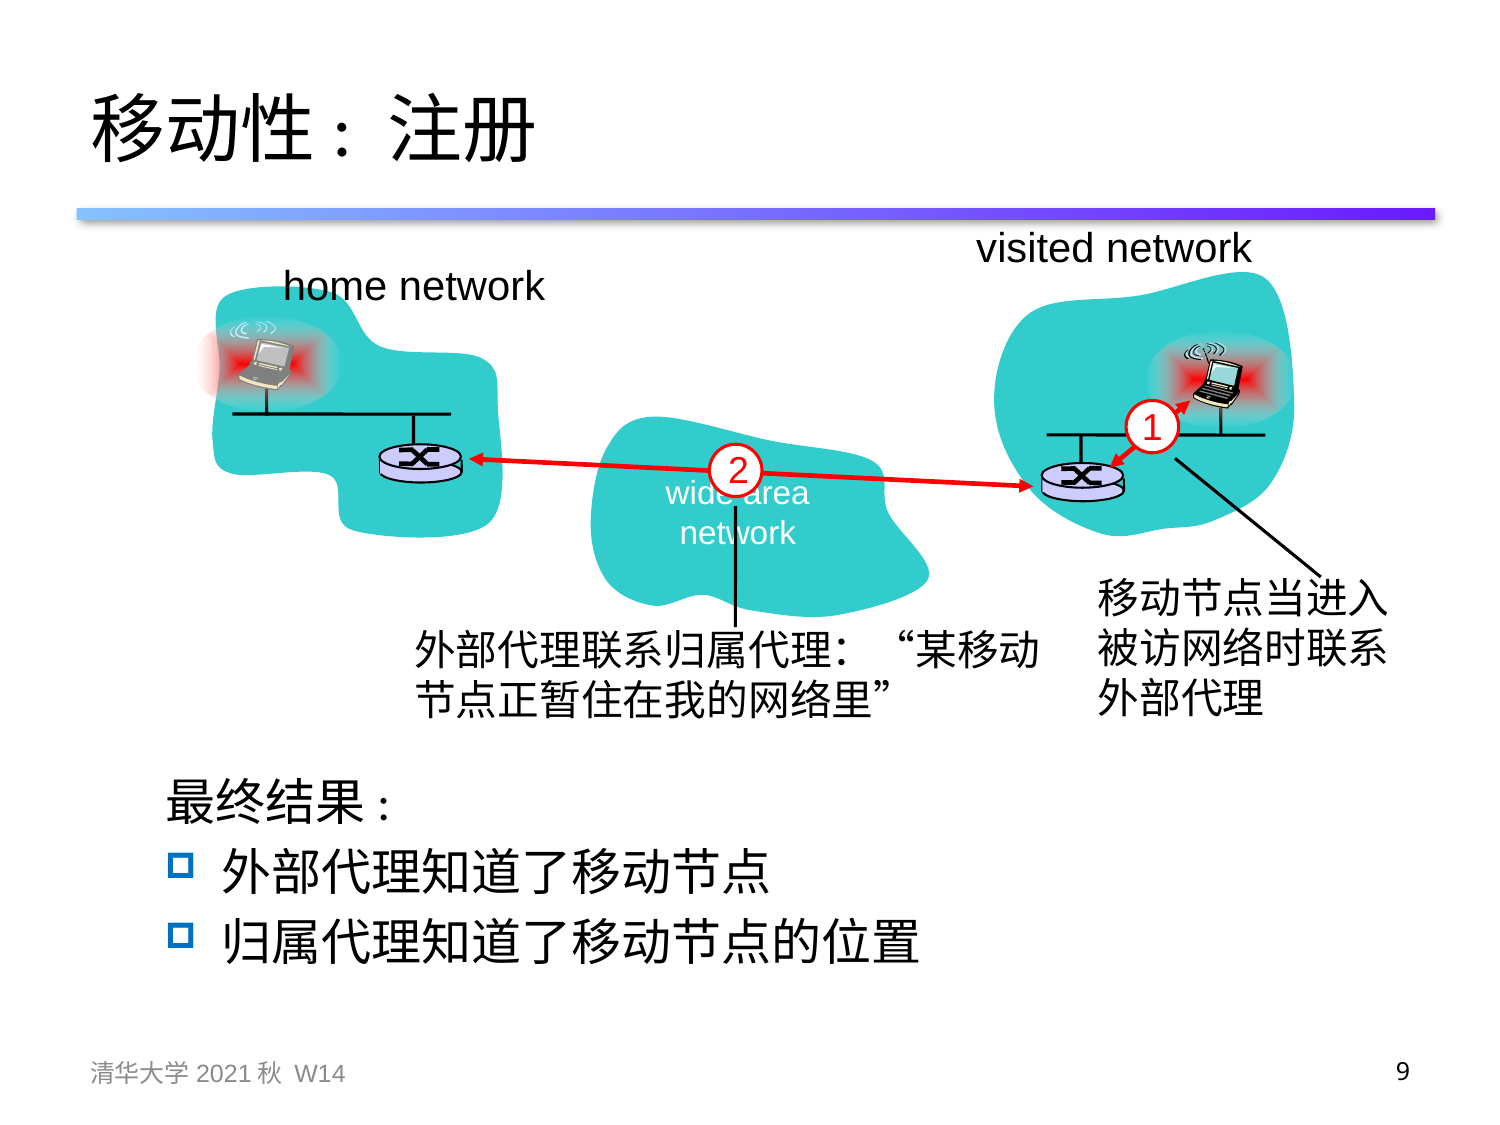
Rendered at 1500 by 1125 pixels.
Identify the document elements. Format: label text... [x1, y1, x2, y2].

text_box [379, 453, 394, 483]
text_box [216, 286, 268, 313]
text_box [1068, 510, 1077, 525]
text_box [212, 419, 394, 537]
text_box visited network [961, 213, 1334, 279]
text_box [345, 317, 501, 437]
list 最终结果: 外部代理知道了移动节点 归属代理知道了移动节点的位置 [150, 763, 1425, 993]
slide_number 清华大学2021秋 W14 [75, 1042, 425, 1103]
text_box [231, 387, 452, 445]
title 移动性: 注册 [75, 45, 1425, 208]
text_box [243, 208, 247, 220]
slide_number 9 [1074, 1042, 1425, 1103]
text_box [1082, 394, 1435, 732]
text_box [418, 208, 422, 220]
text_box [1145, 329, 1296, 393]
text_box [1068, 462, 1077, 502]
text_box home network [268, 251, 578, 317]
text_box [190, 314, 342, 413]
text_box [399, 438, 1064, 733]
text_box [994, 279, 1288, 461]
text_box [613, 416, 755, 437]
